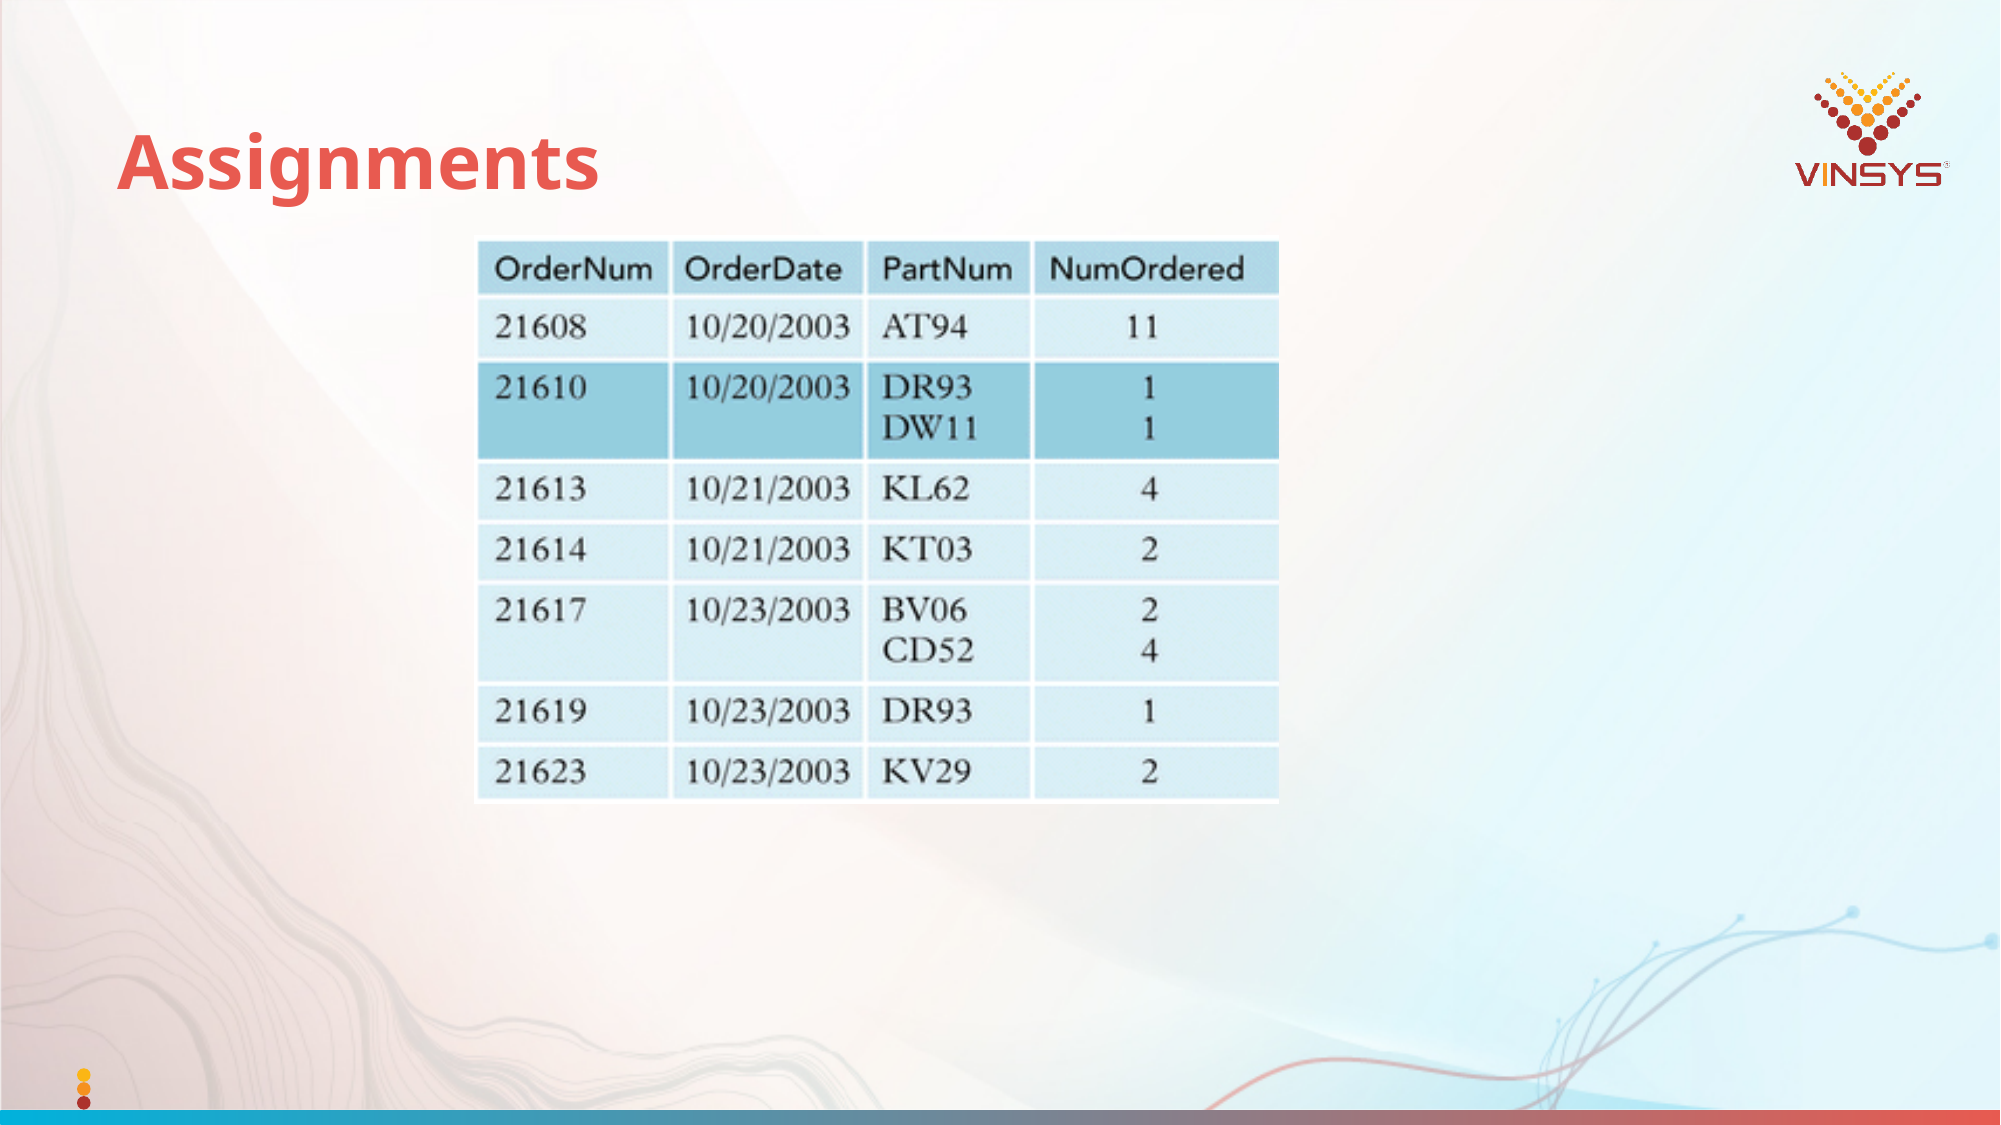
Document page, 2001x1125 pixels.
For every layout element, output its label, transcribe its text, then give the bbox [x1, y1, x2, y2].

title Assignments [103, 117, 1917, 229]
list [474, 235, 1279, 805]
picture [0, 0, 2000, 1110]
